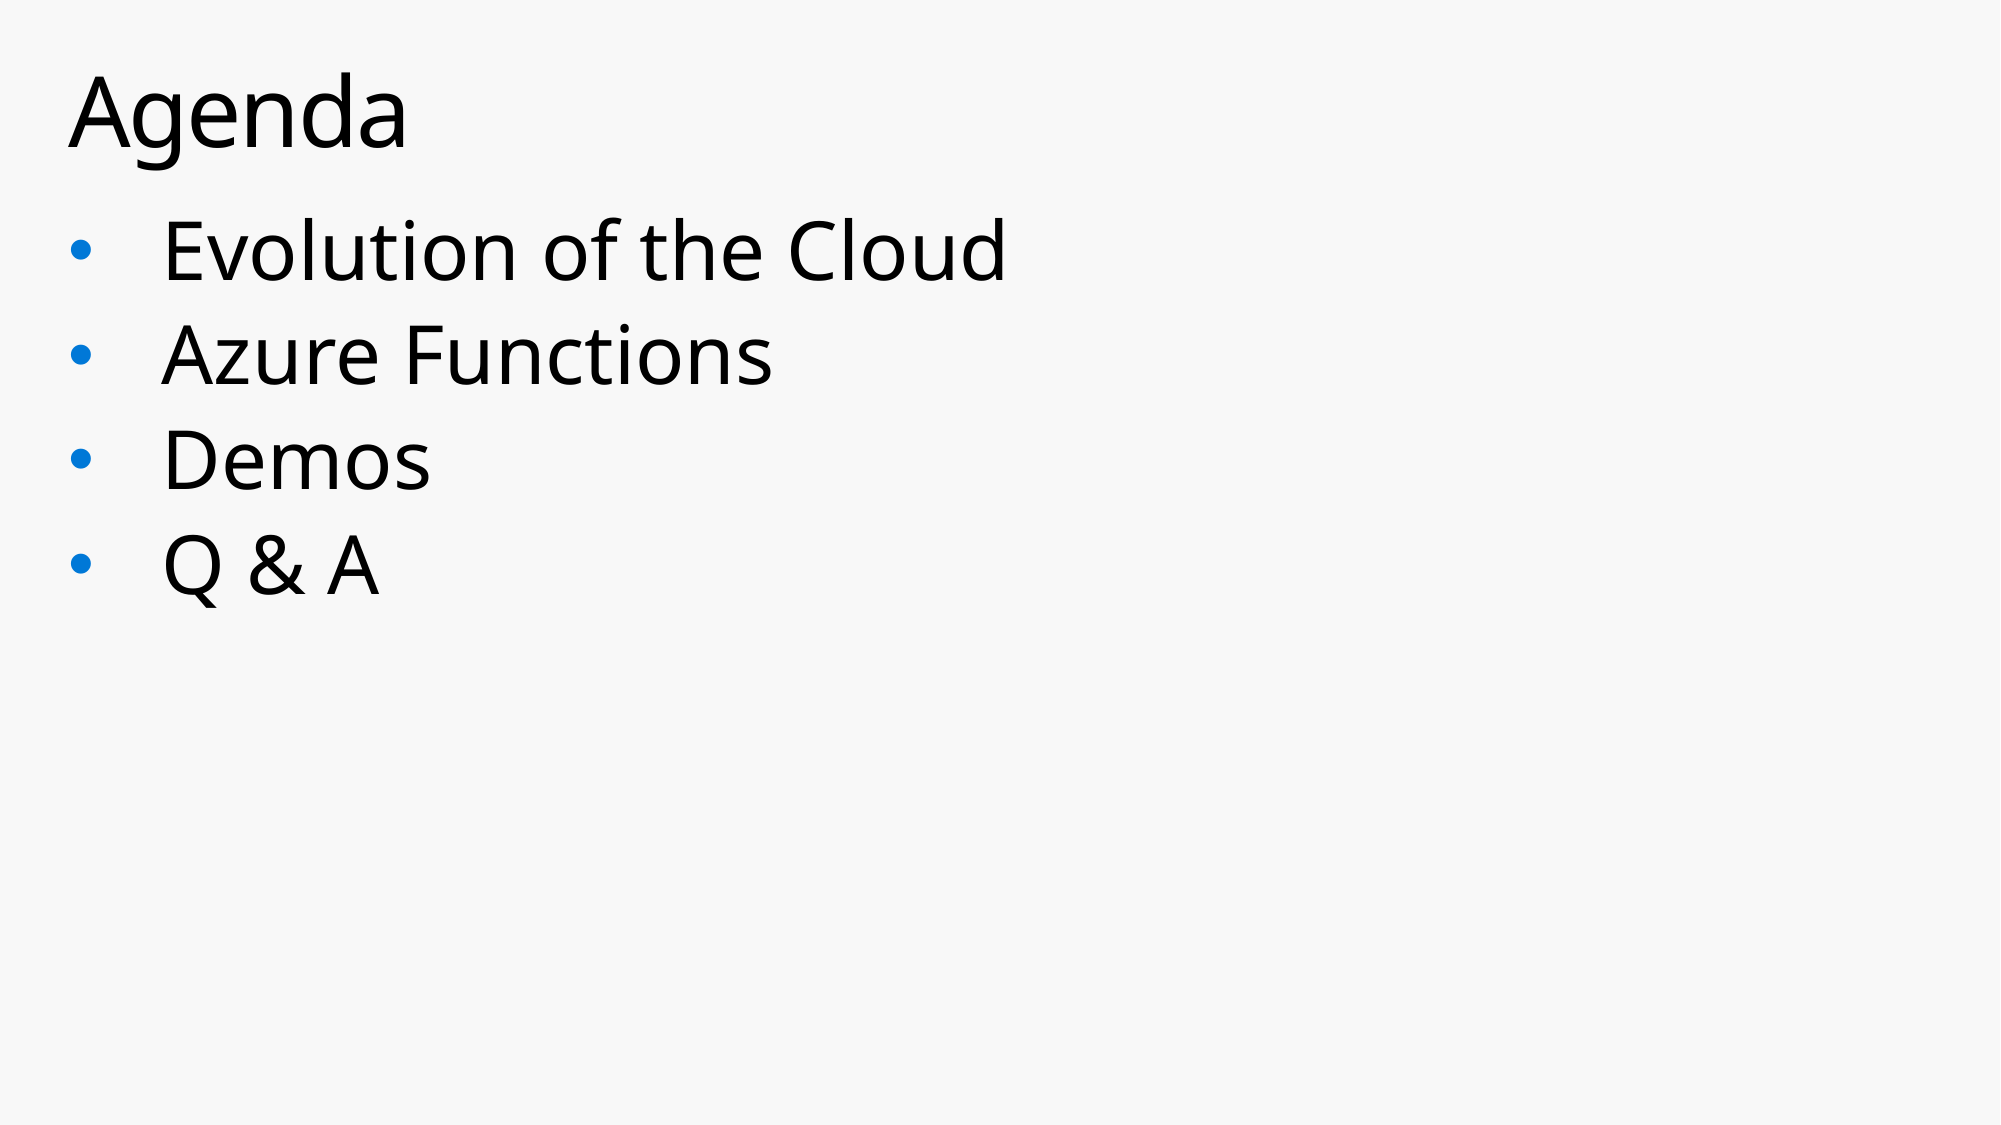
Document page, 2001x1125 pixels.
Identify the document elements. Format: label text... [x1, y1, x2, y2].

list Evolution of the Cloud Azure Functions Demos Q & A [44, 196, 1956, 641]
title Agenda [44, 47, 1957, 196]
